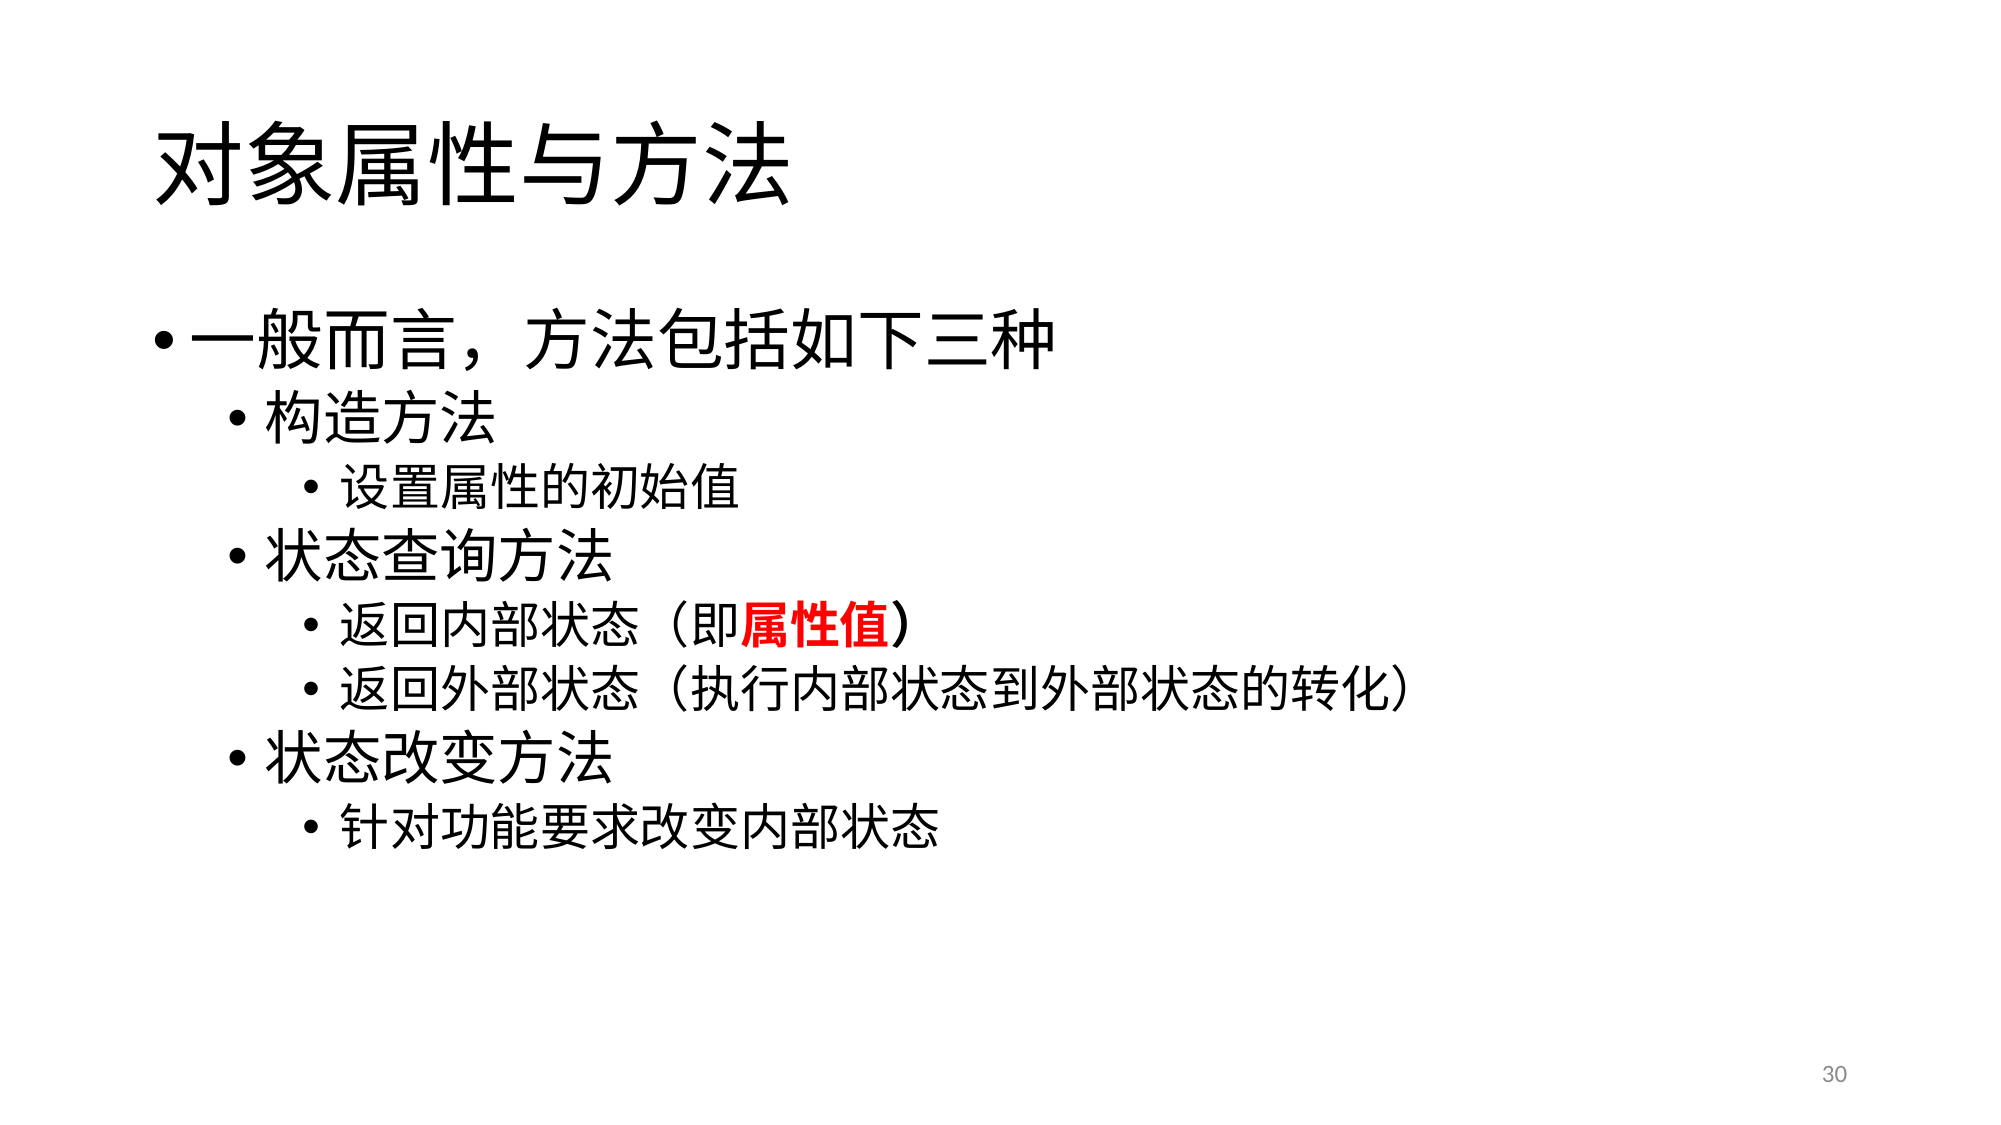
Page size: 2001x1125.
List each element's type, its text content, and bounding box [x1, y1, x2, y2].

slide_number 30 [1412, 1042, 1863, 1103]
title 对象属性与方法 [137, 59, 1863, 278]
list 一般而言，方法包括如下三种 构造方法 设置属性的初始值 状态查询方法 返回内部状态（即属性值） 返回外部状态（执行内部状态到外部状态的转化） 状态改变方法 针对功能要求改变内部状态 [137, 299, 1863, 1014]
